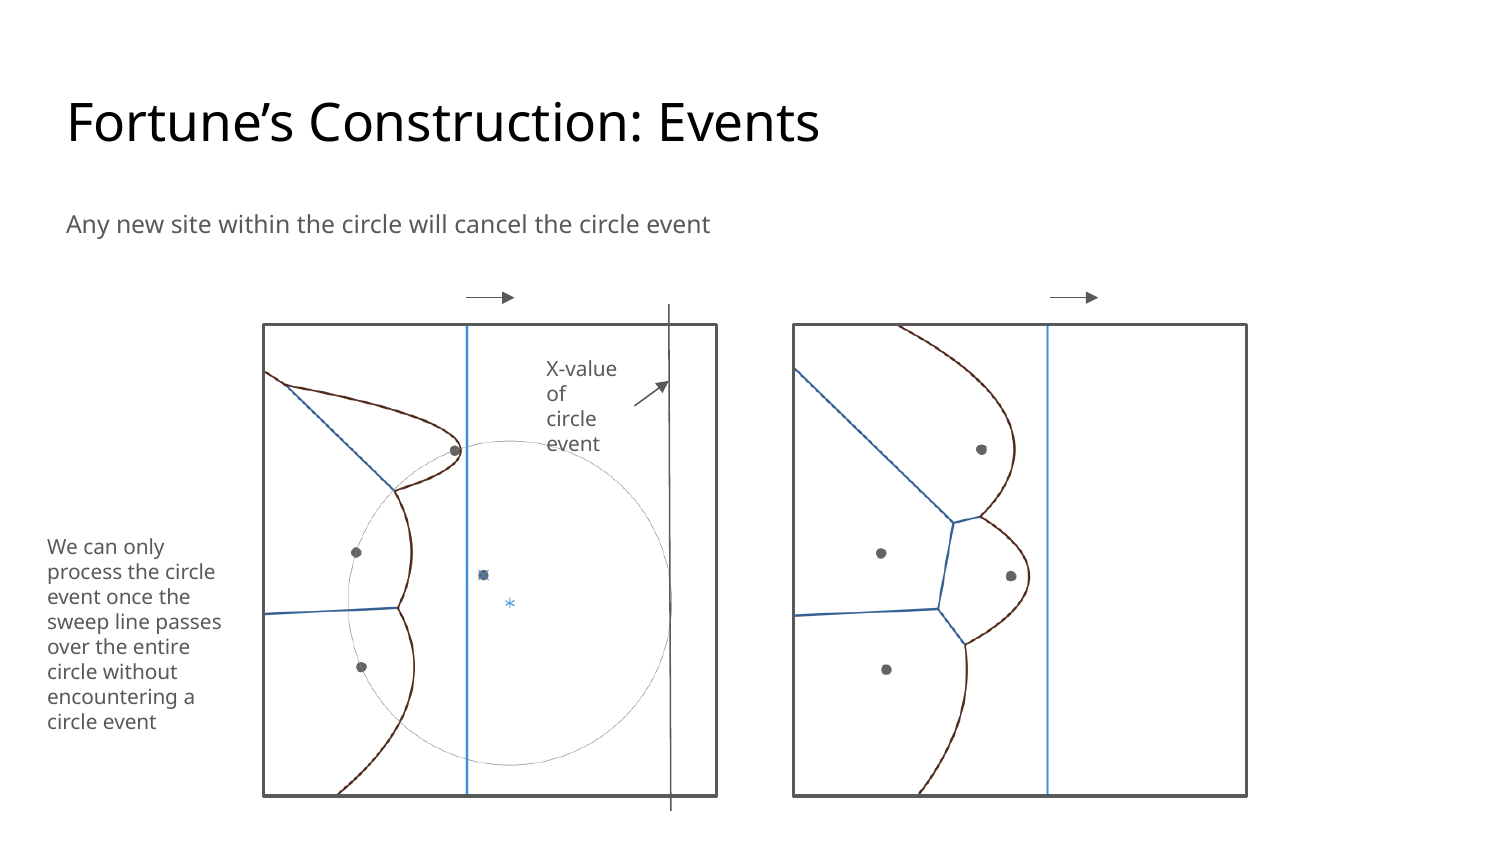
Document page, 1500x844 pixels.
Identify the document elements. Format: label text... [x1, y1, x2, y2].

list Any new site within the circle will cancel the circle event [51, 189, 750, 275]
text_box We can only process the circle event once the sweep line passes over the entire circle without encountering a circle event [32, 518, 257, 749]
picture [265, 325, 668, 795]
picture [671, 325, 716, 795]
title Fortune’s Construction: Events [51, 72, 1449, 167]
picture [794, 325, 1245, 795]
